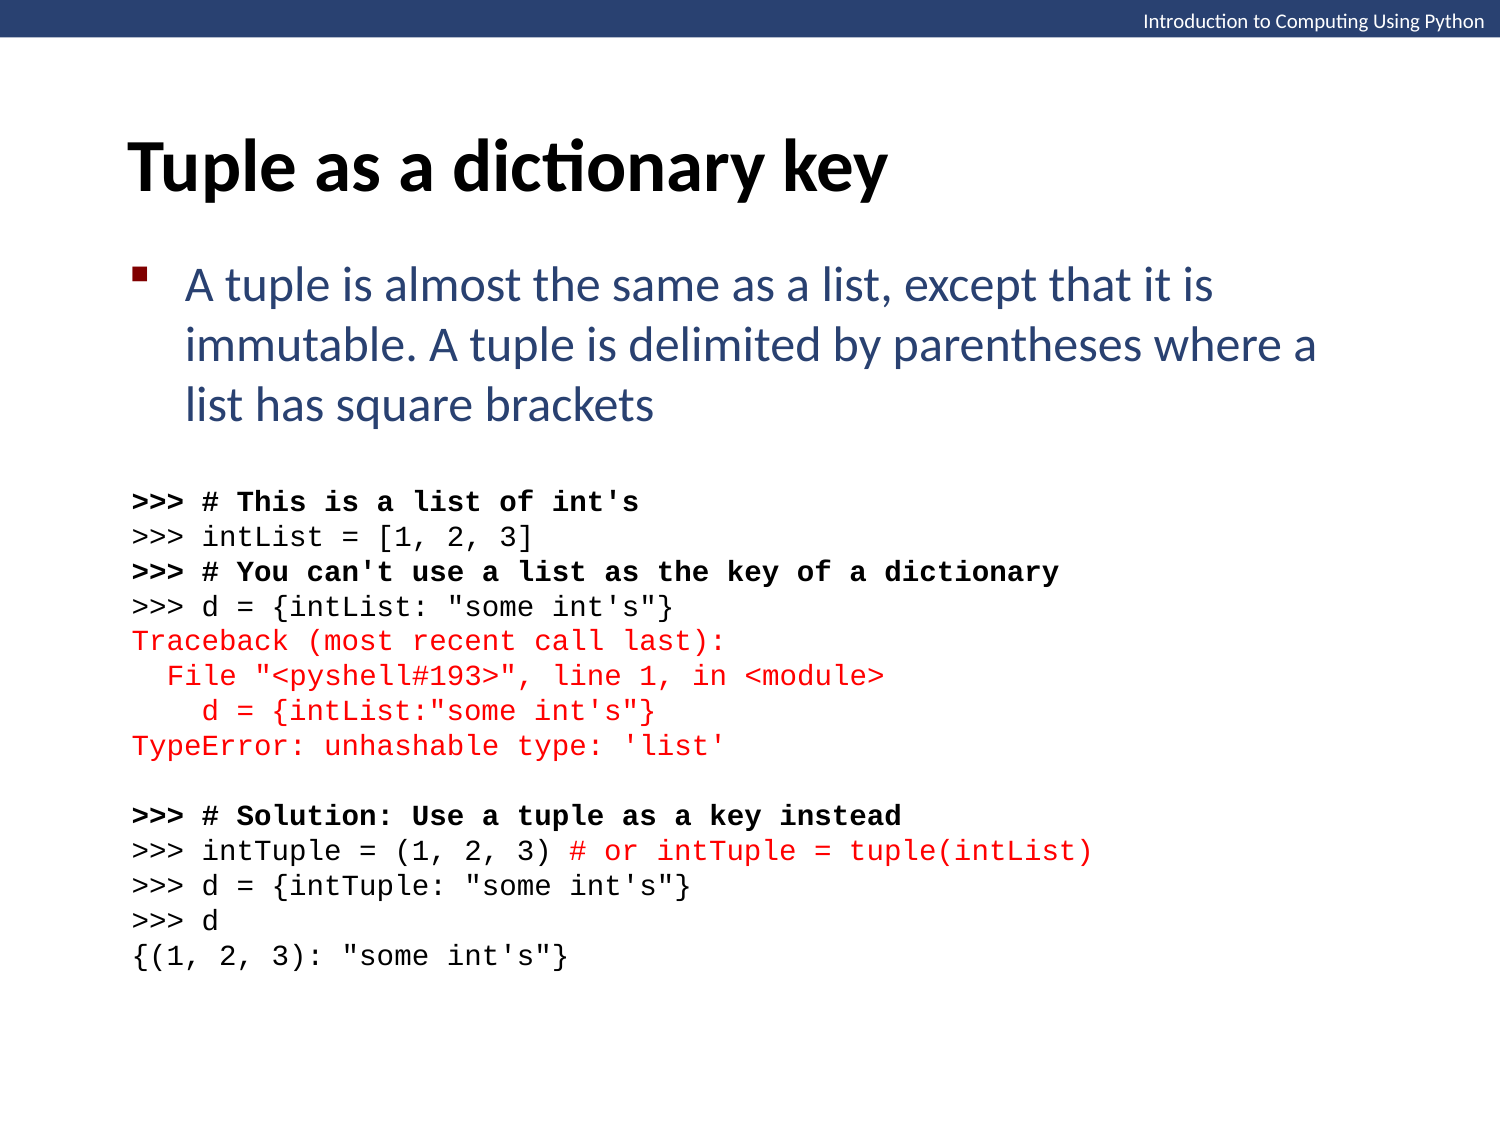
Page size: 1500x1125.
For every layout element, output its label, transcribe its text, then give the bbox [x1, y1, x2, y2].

text_box >>> # This is a list of int's >>> intList = [1, 2, 3] >>> # You can't use a list as the key of a dictionary >>> d = {intList: "some int's"} Traceback (most recent call last): File "<pyshell#193>", line 1, in <module> d = {intList:"some int's"} TypeError: unhashable type: 'list' >>> # Solution: Use a tuple as a key instead >>> intTuple = (1, 2, 3) # or intTuple = tuple(intList) >>> d = {intTuple: "some int's"} >>> d {(1, 2, 3): "some int's"} [116, 474, 1110, 1014]
text_box [0, 0, 1128, 38]
text_box Introduction to Computing Using Python [1128, 0, 1500, 40]
text_box A tuple is almost the same as a list, except that it is immutable. A tuple is delimited by parentheses where a list has square brackets [113, 243, 1389, 439]
text_box Tuple as a dictionary key [112, 40, 1388, 282]
